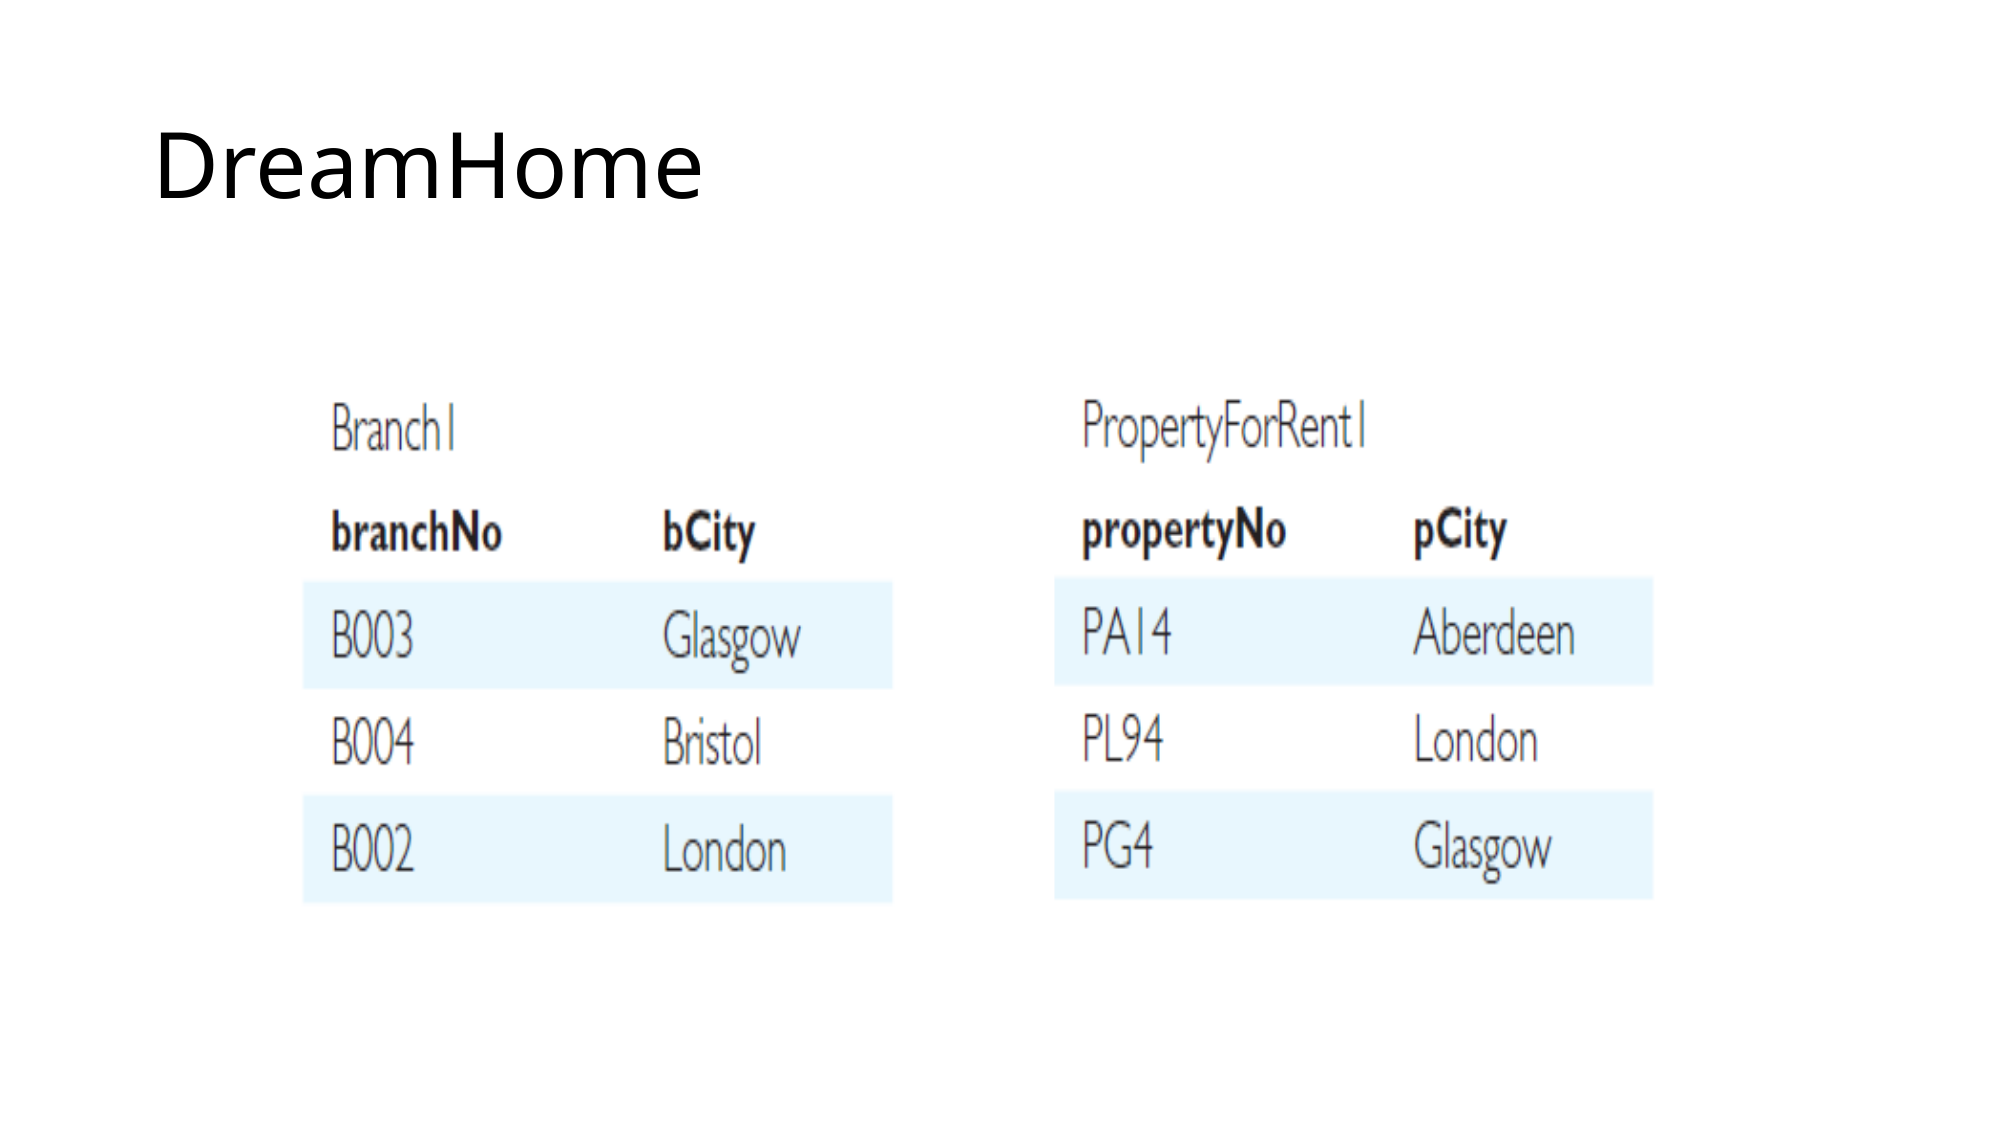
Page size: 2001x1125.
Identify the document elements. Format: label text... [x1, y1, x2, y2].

title DreamHome [137, 59, 1863, 278]
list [295, 379, 1664, 916]
